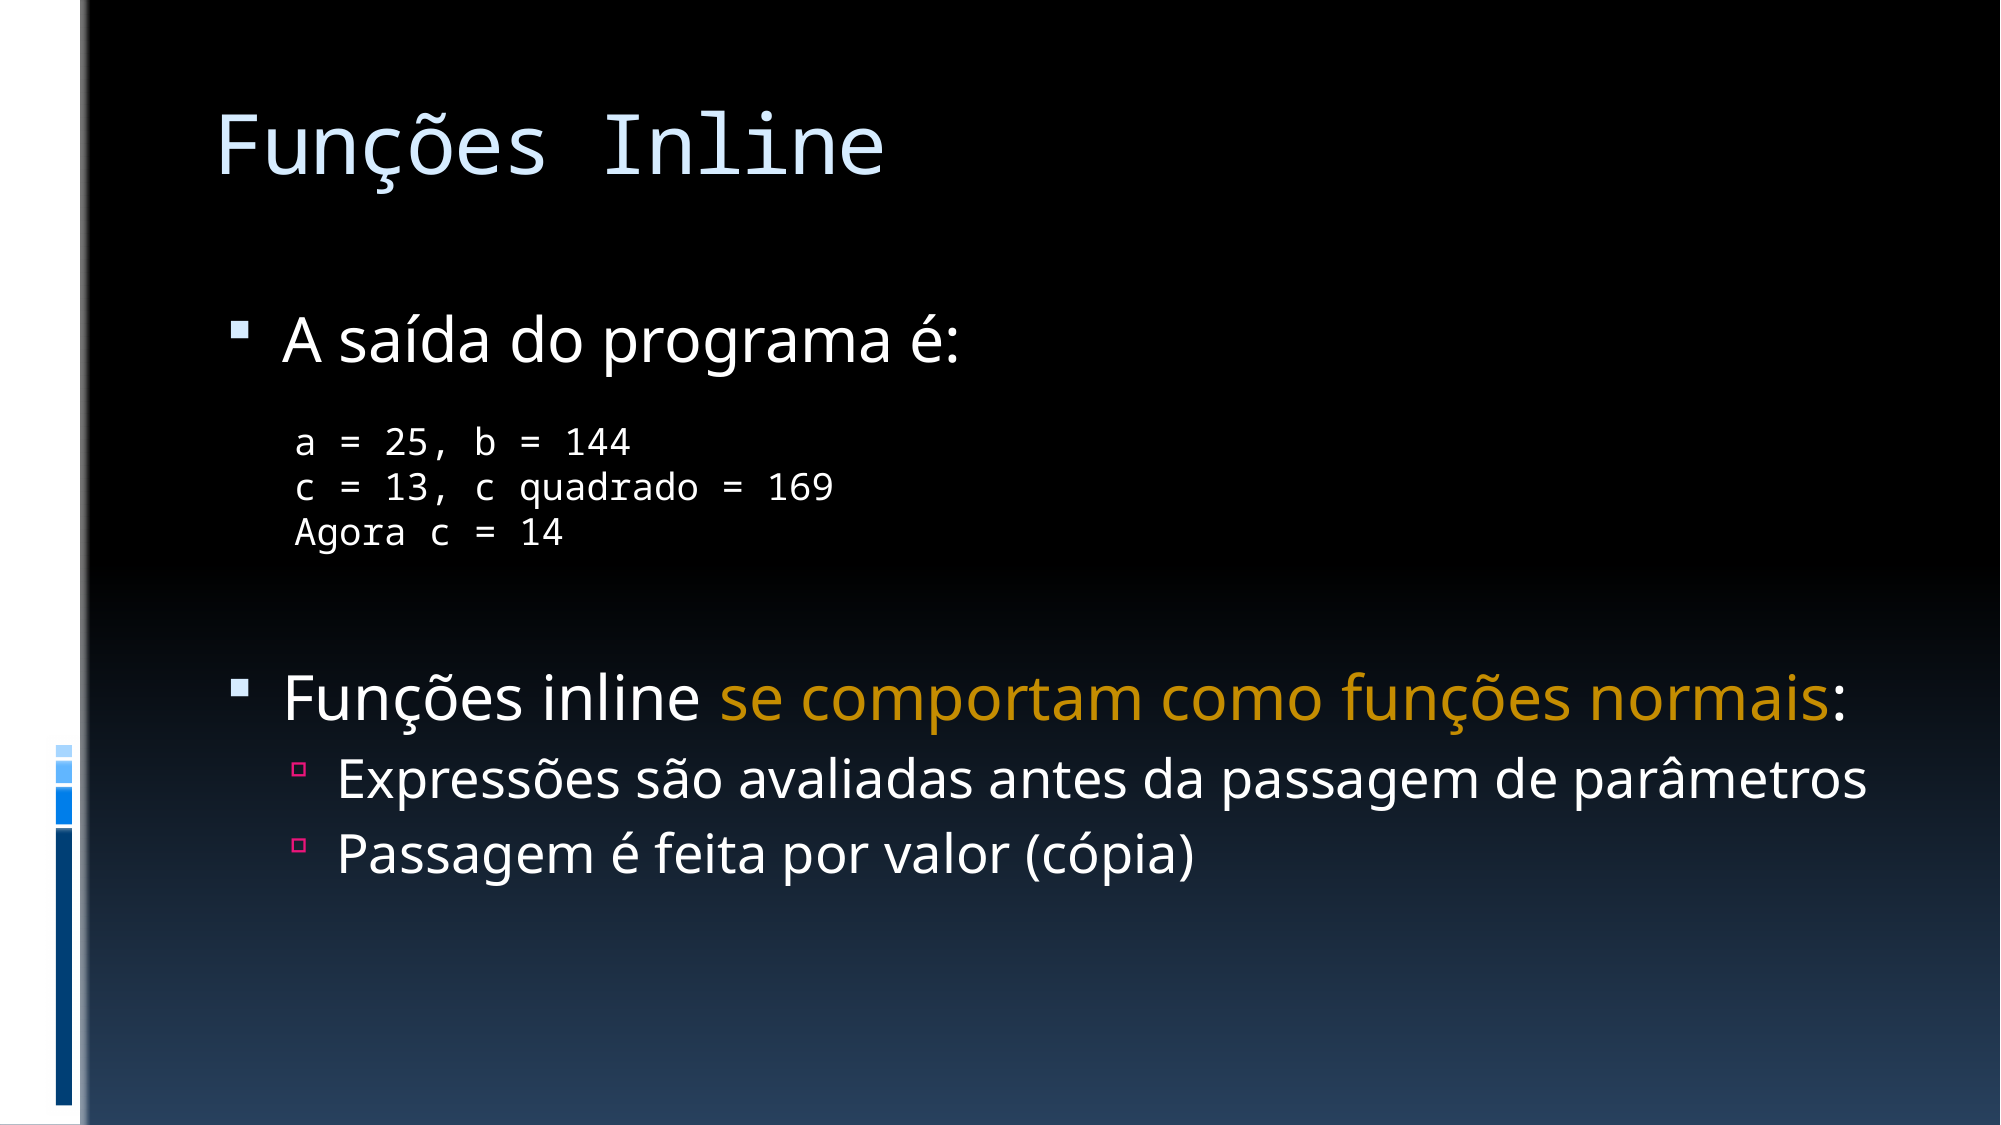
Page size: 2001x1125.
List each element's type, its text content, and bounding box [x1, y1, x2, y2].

list A saída do programa é: Funções inline se comportam como funções normais: Expressões são avaliadas antes da passagem de parâmetros Passagem é feita por valor (cópia) [200, 292, 1900, 1043]
title Funções Inline [200, 83, 1900, 234]
text_box a = 25, b = 144 c = 13, c quadrado = 169 Agora c = 14 [279, 410, 1381, 561]
